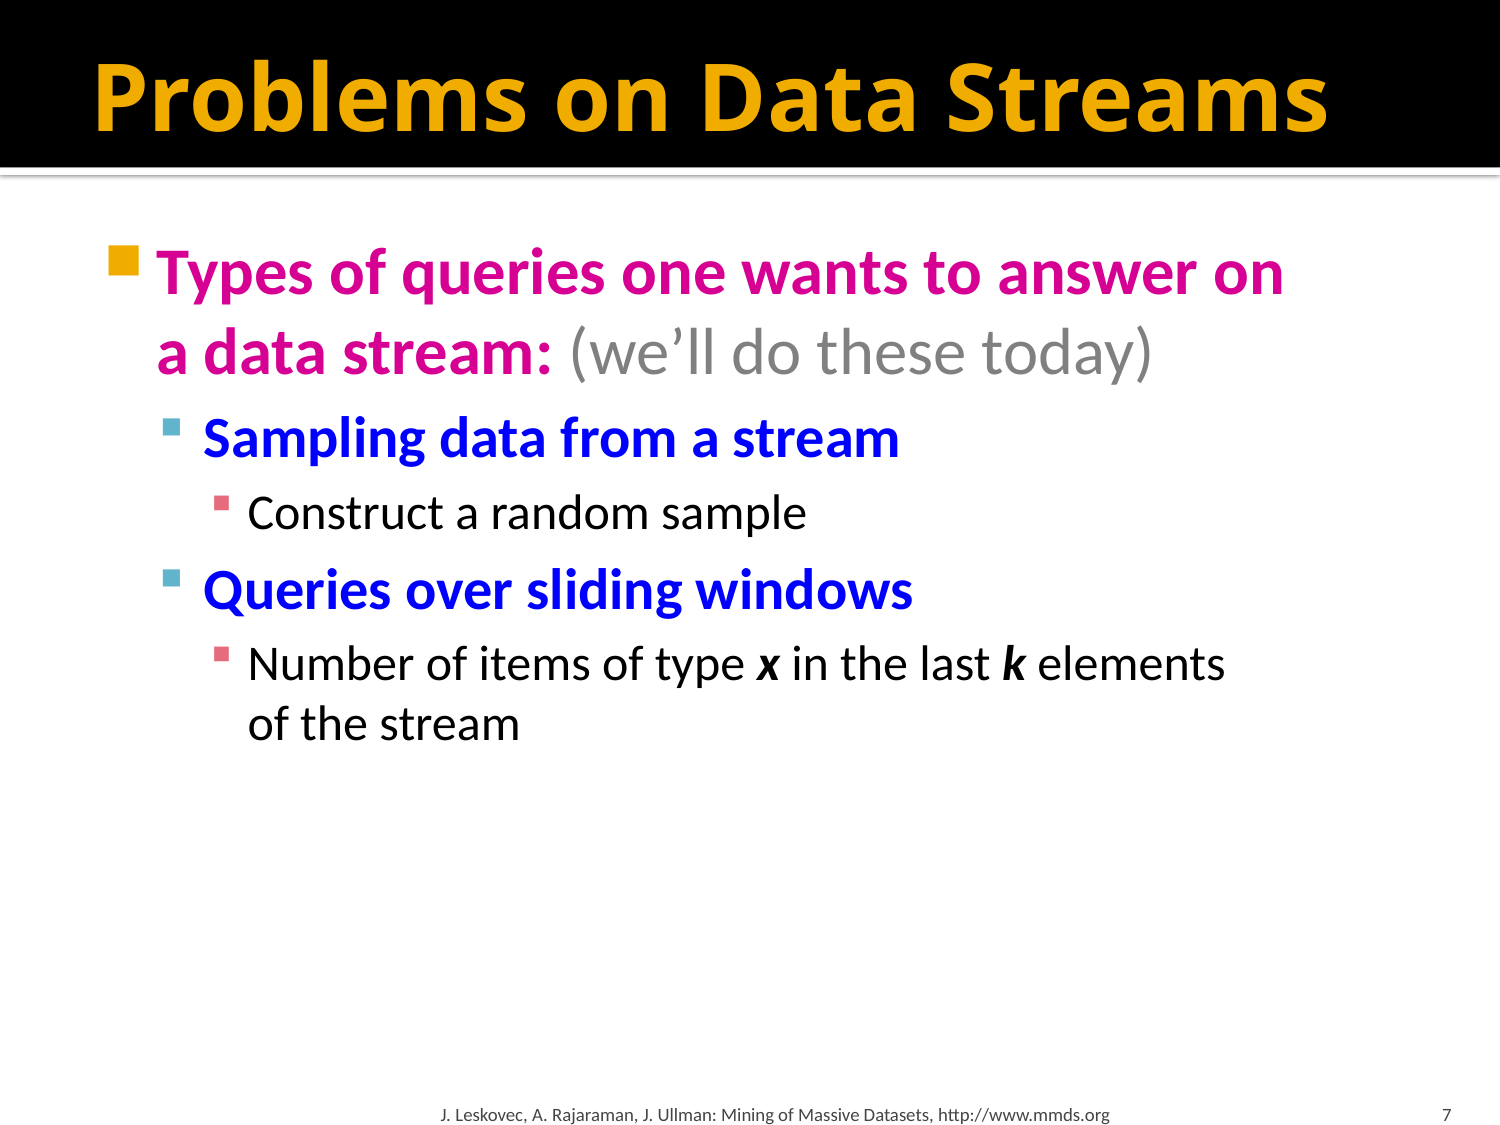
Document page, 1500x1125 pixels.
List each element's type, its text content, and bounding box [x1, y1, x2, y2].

footer J. Leskovec, A. Rajaraman, J. Ullman: Mining of Massive Datasets, http://www.mmds.org [433, 1080, 1337, 1125]
slide_number 7 [1345, 1080, 1467, 1125]
title Problems on Data Streams [75, 12, 1425, 175]
list Types of queries one wants to answer on a data stream: (we’ll do these today) Sampling data from a stream Construct a random sample Queries over sliding windows Number of items of type x in the last k elements of the stream [75, 212, 1425, 1075]
